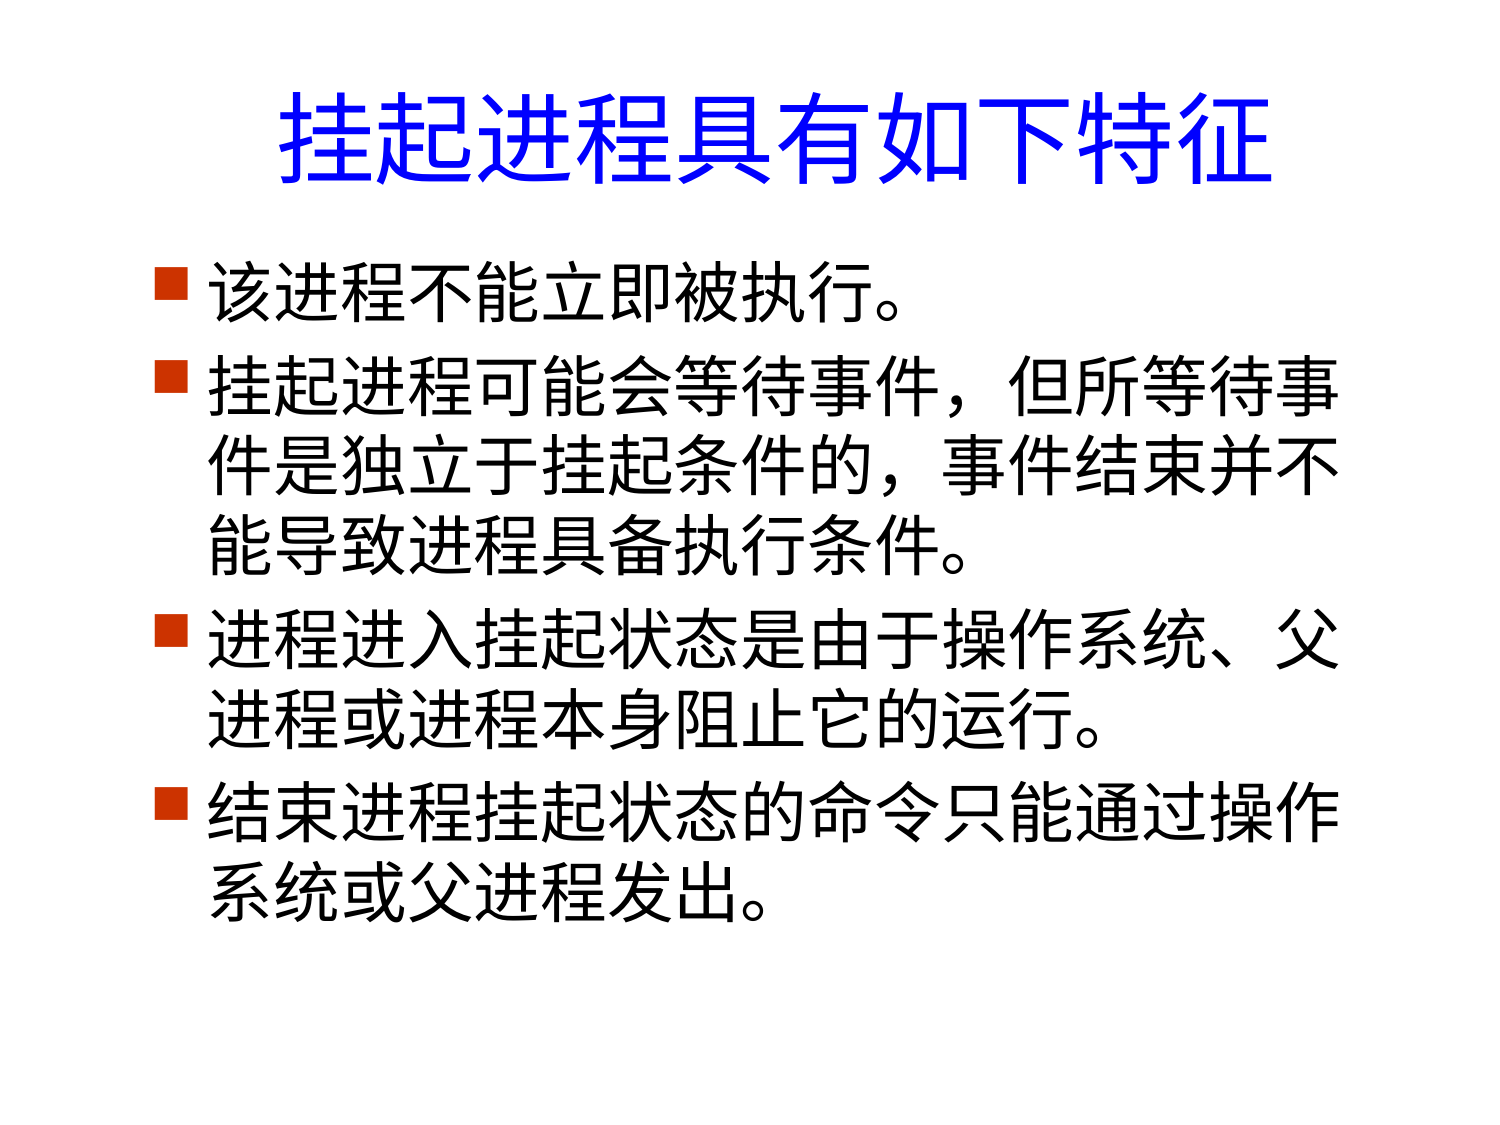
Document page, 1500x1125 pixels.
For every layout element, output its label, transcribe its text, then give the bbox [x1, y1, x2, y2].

title 挂起进程具有如下特征 [137, 42, 1413, 231]
list 该进程不能立即被执行。 挂起进程可能会等待事件，但所等待事件是独立于挂起条件的，事件结束并不能导致进程具备执行条件。 进程进入挂起状态是由于操作系统、父进程或进程本身阻止它的运行。 结束进程挂起状态的命令只能通过操作系统或父进程发出。 [135, 243, 1400, 1059]
